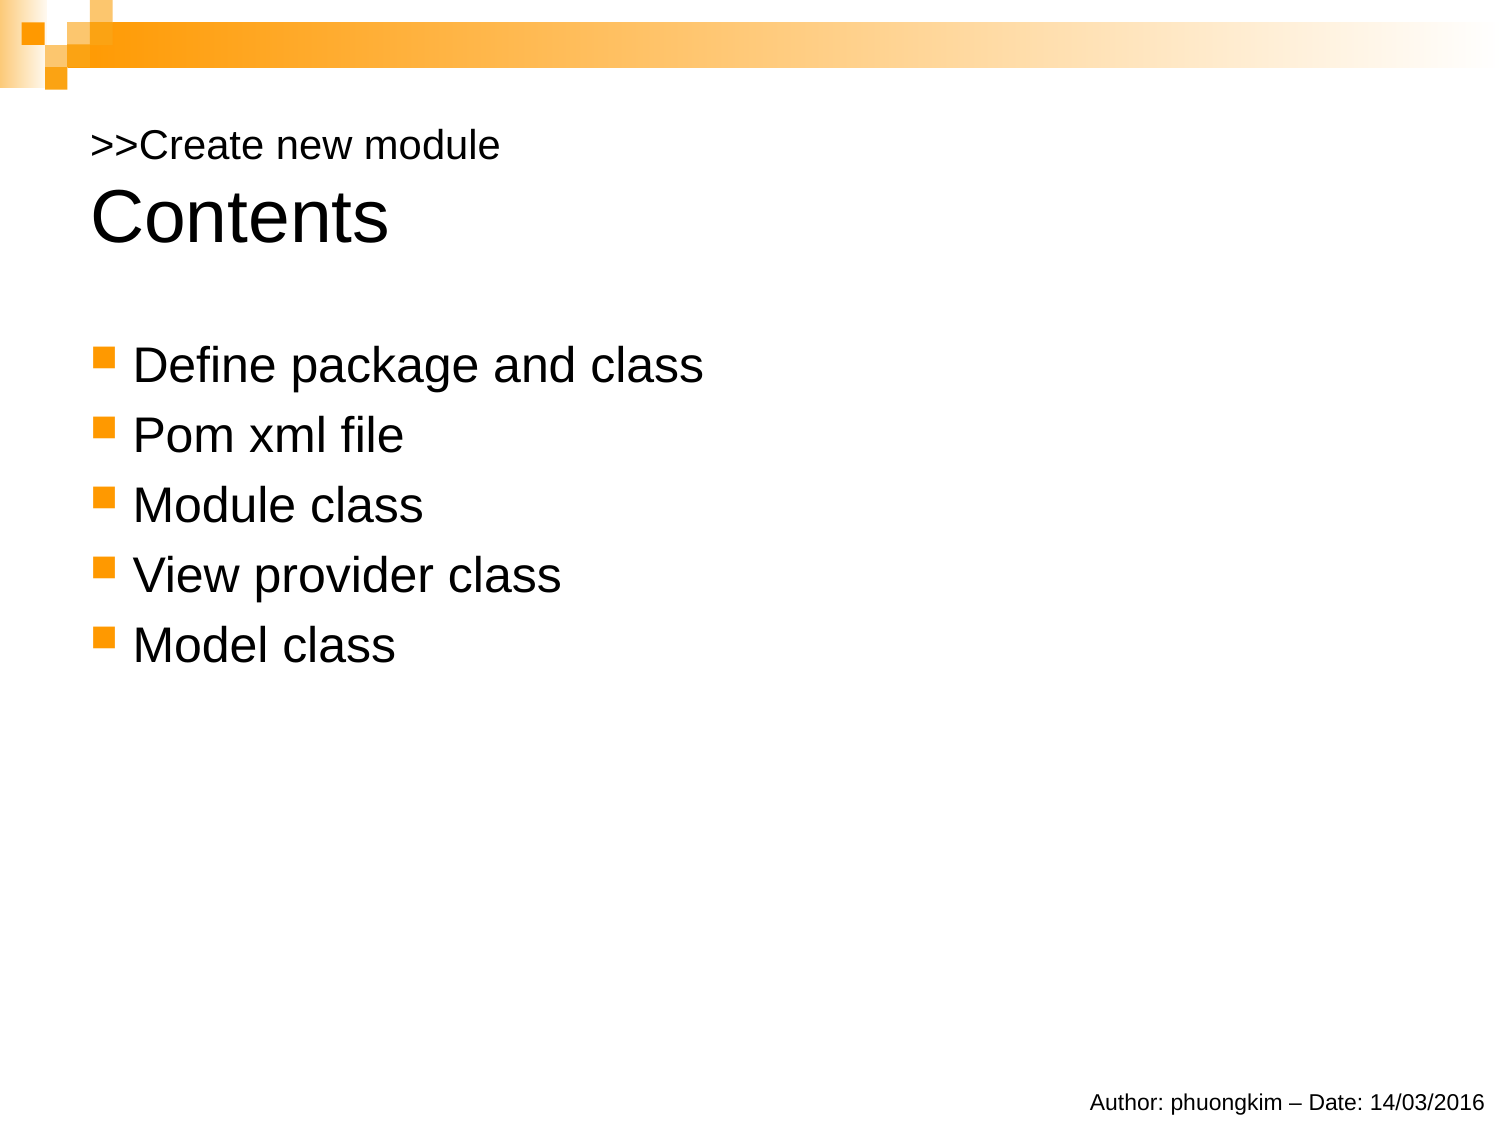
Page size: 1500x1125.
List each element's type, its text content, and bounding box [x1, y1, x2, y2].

list Define package and class Pom xml file Module class View provider class Model class [74, 324, 1426, 963]
title >>Create new module Contents [74, 74, 1426, 301]
text_box Author: phuongkim – Date: 14/03/2016 [761, 1079, 1500, 1123]
